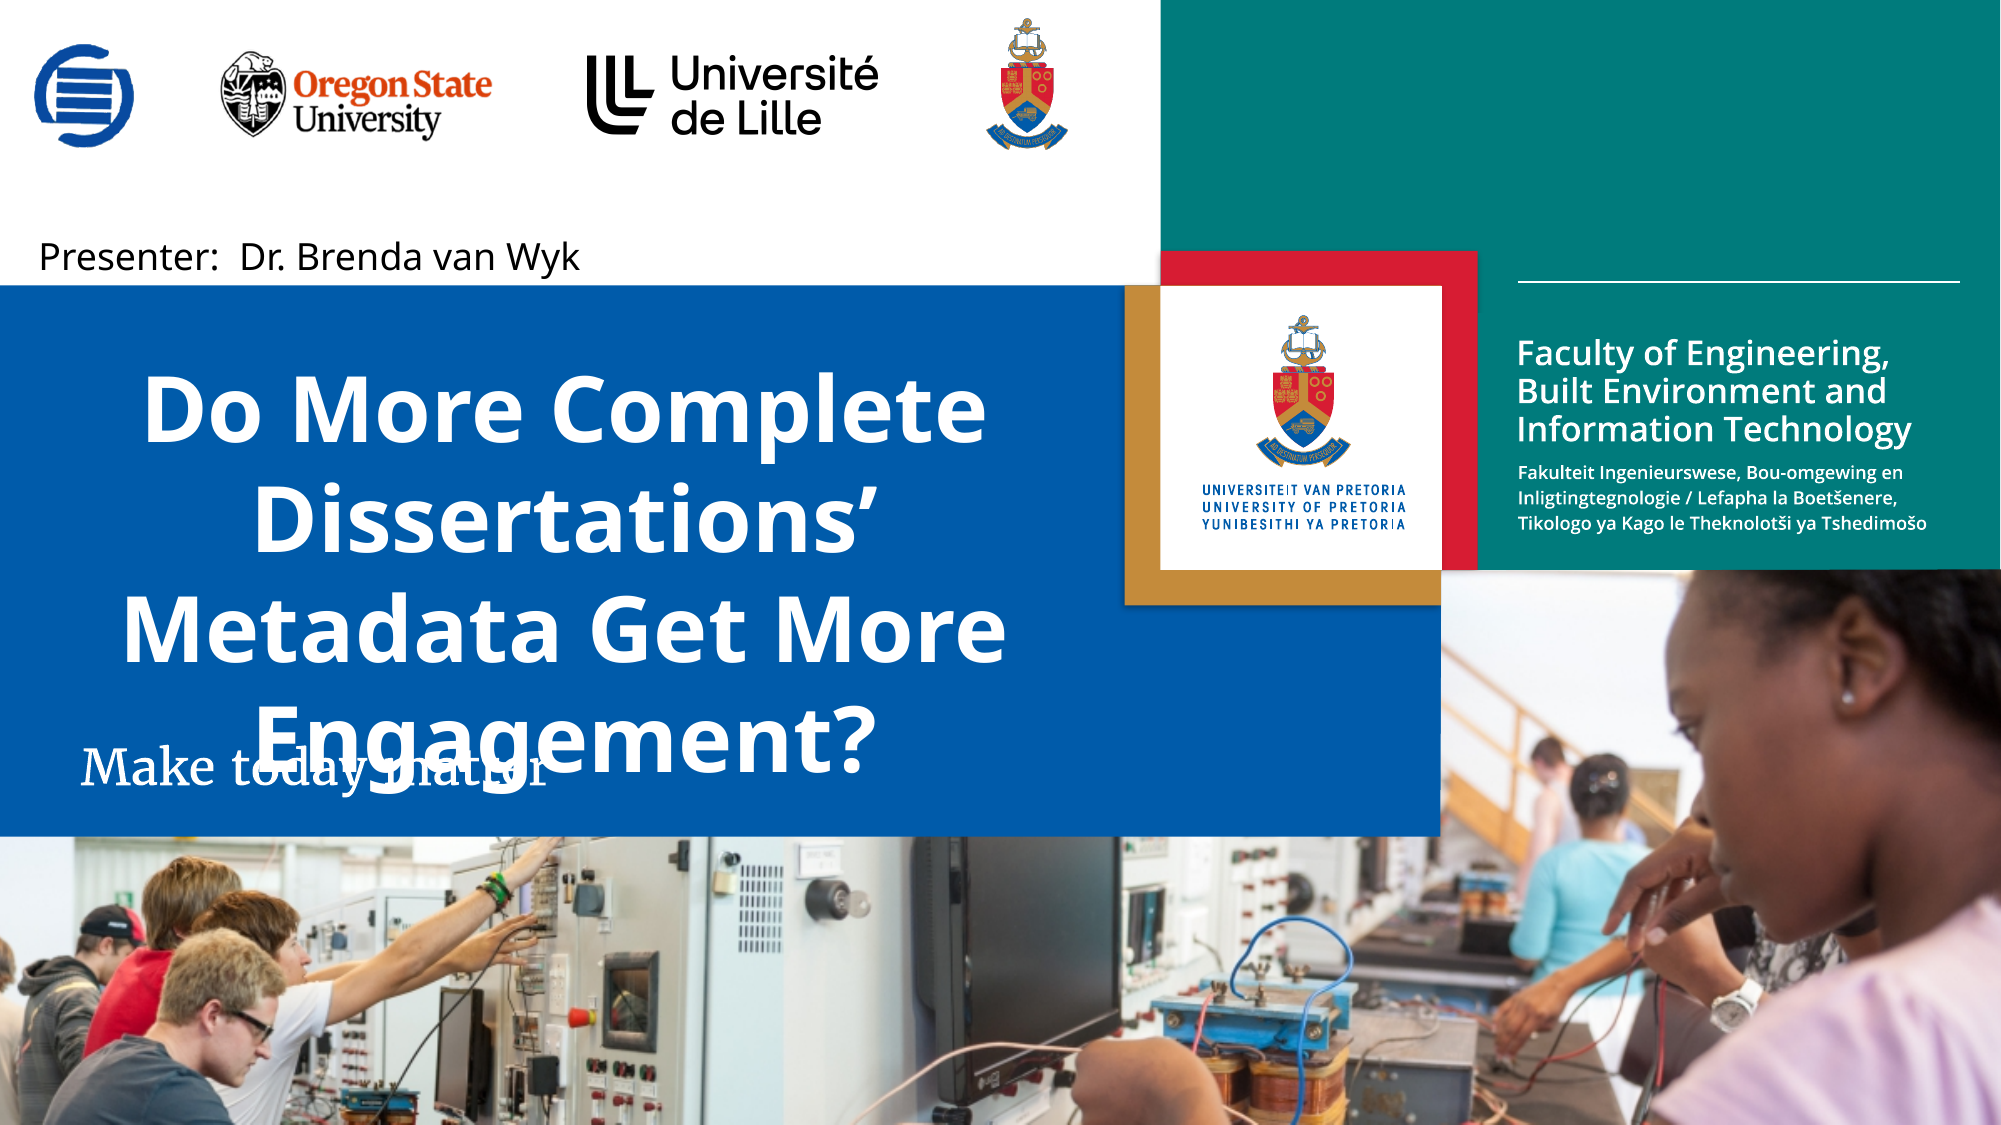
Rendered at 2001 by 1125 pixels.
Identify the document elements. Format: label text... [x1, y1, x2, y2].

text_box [19, 17, 1068, 162]
picture [0, 569, 2001, 1125]
list Do More Complete Dissertations’ Metadata Get More Engagement? [31, 351, 1113, 566]
text_box Presenter: Dr. Brenda van Wyk [23, 202, 596, 286]
